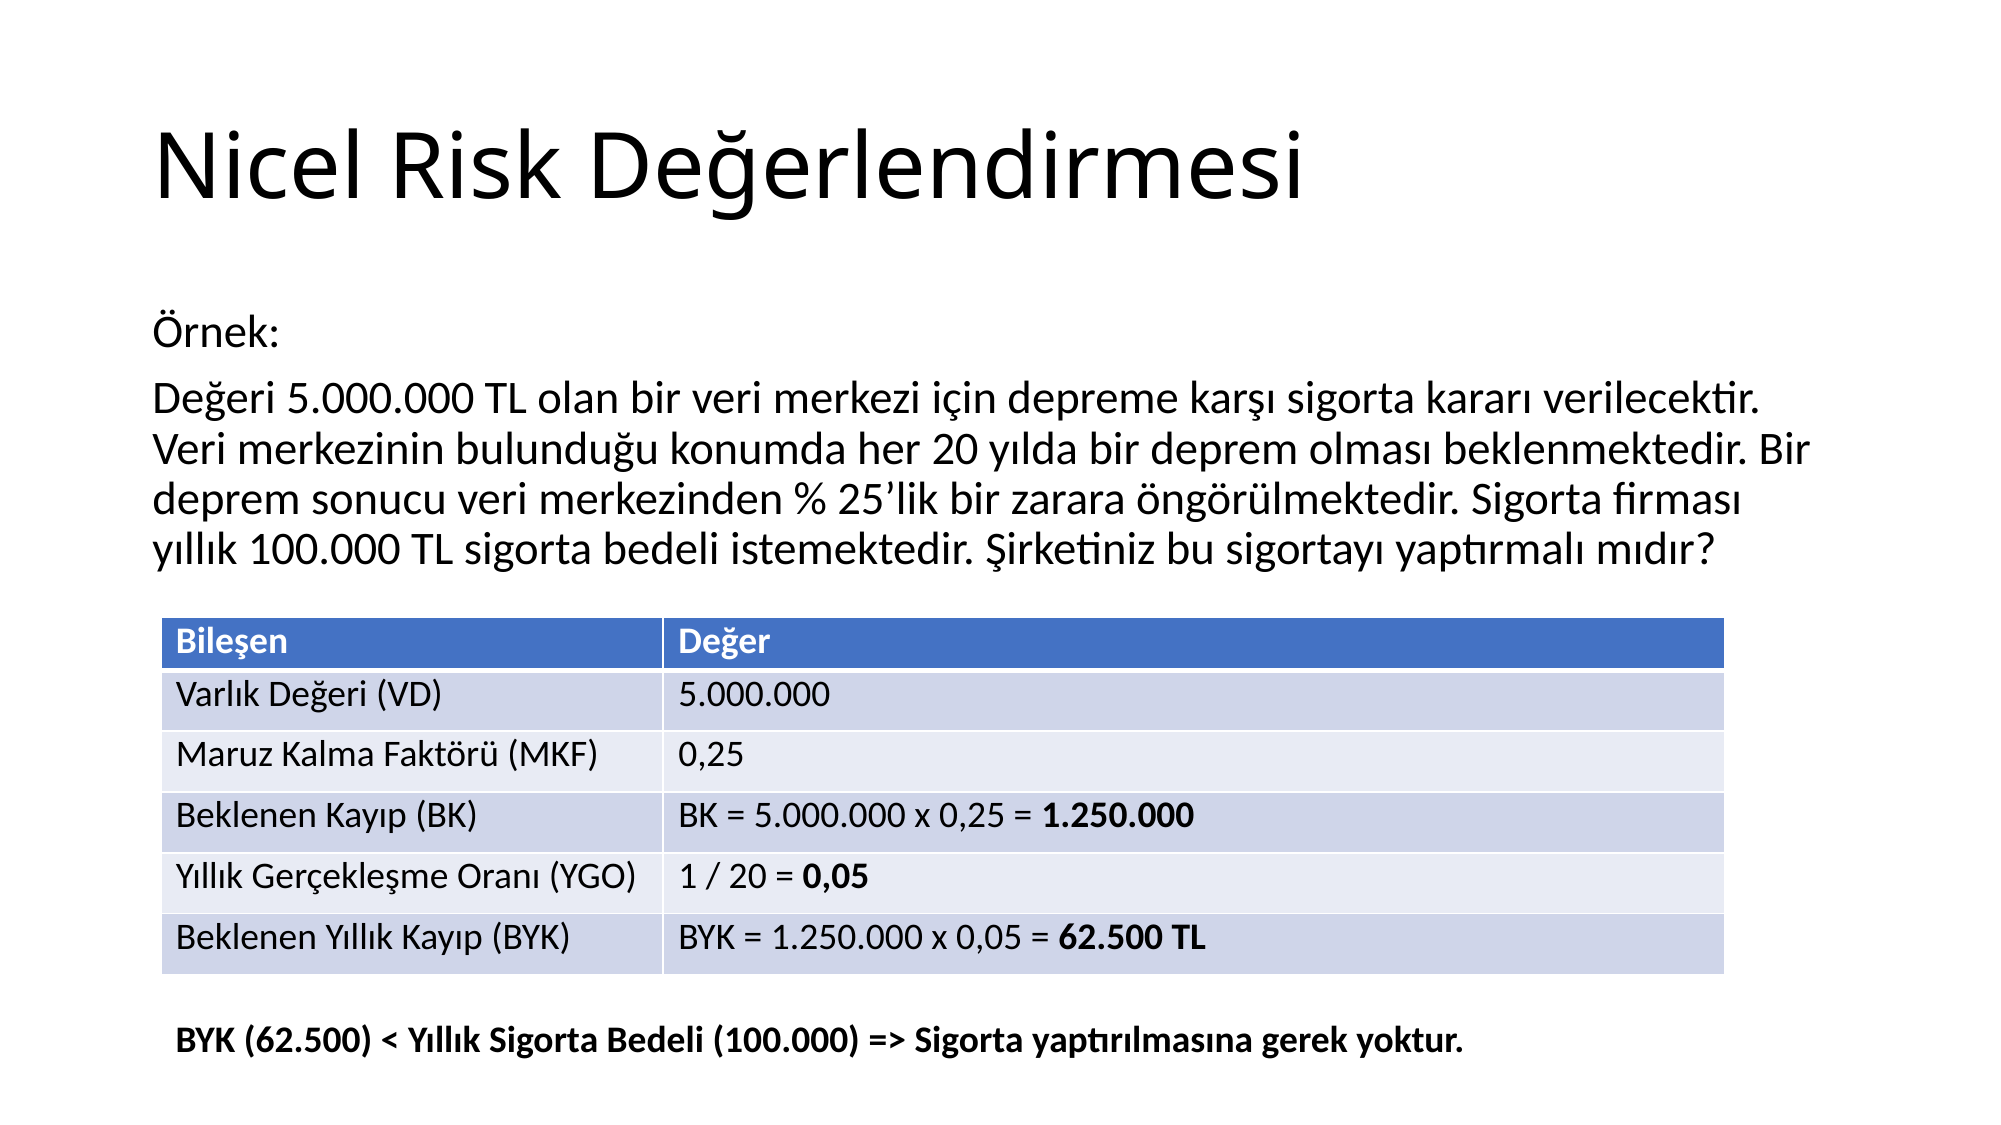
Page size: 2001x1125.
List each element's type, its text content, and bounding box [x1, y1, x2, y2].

table_cell Maruz Kalma Faktörü (MKF) [162, 732, 662, 791]
title Nicel Risk Değerlendirmesi [137, 59, 1863, 278]
table_cell Varlık Değeri (VD) [162, 673, 662, 730]
list Örnek: Değeri 5.000.000 TL olan bir veri merkezi için depreme karşı sigorta kararı verilecektir. Veri merkezinin bulunduğu konumda her 20 yılda bir deprem olması beklenmektedir. Bir deprem sonucu veri merkezinden % 25’lik bir zarara öngörülmektedir. Sigorta firması yıllık 100.000 TL sigorta bedeli istemektedir. Şirketiniz bu sigortayı yaptırmalı mıdır? [137, 299, 1832, 592]
table_cell Yıllık Gerçekleşme Oranı (YGO) [162, 854, 662, 913]
table_header Değer [664, 618, 1724, 668]
table_cell 1 / 20 = 0,05 [664, 854, 1724, 913]
table_header Bileşen [162, 618, 662, 668]
text_box BYK (62.500) < Yıllık Sigorta Bedeli (100.000) => Sigorta yaptırılmasına gerek yoktur. [160, 1007, 1568, 1068]
table_cell Beklenen Kayıp (BK) [162, 793, 662, 852]
table_cell 5.000.000 [664, 673, 1724, 730]
table_cell BK = 5.000.000 x 0,25 = 1.250.000 [664, 793, 1724, 852]
table_cell 0,25 [664, 732, 1724, 791]
table_cell BYK = 1.250.000 x 0,05 = 62.500 TL [664, 914, 1724, 974]
table_cell Beklenen Yıllık Kayıp (BYK) [162, 914, 662, 974]
